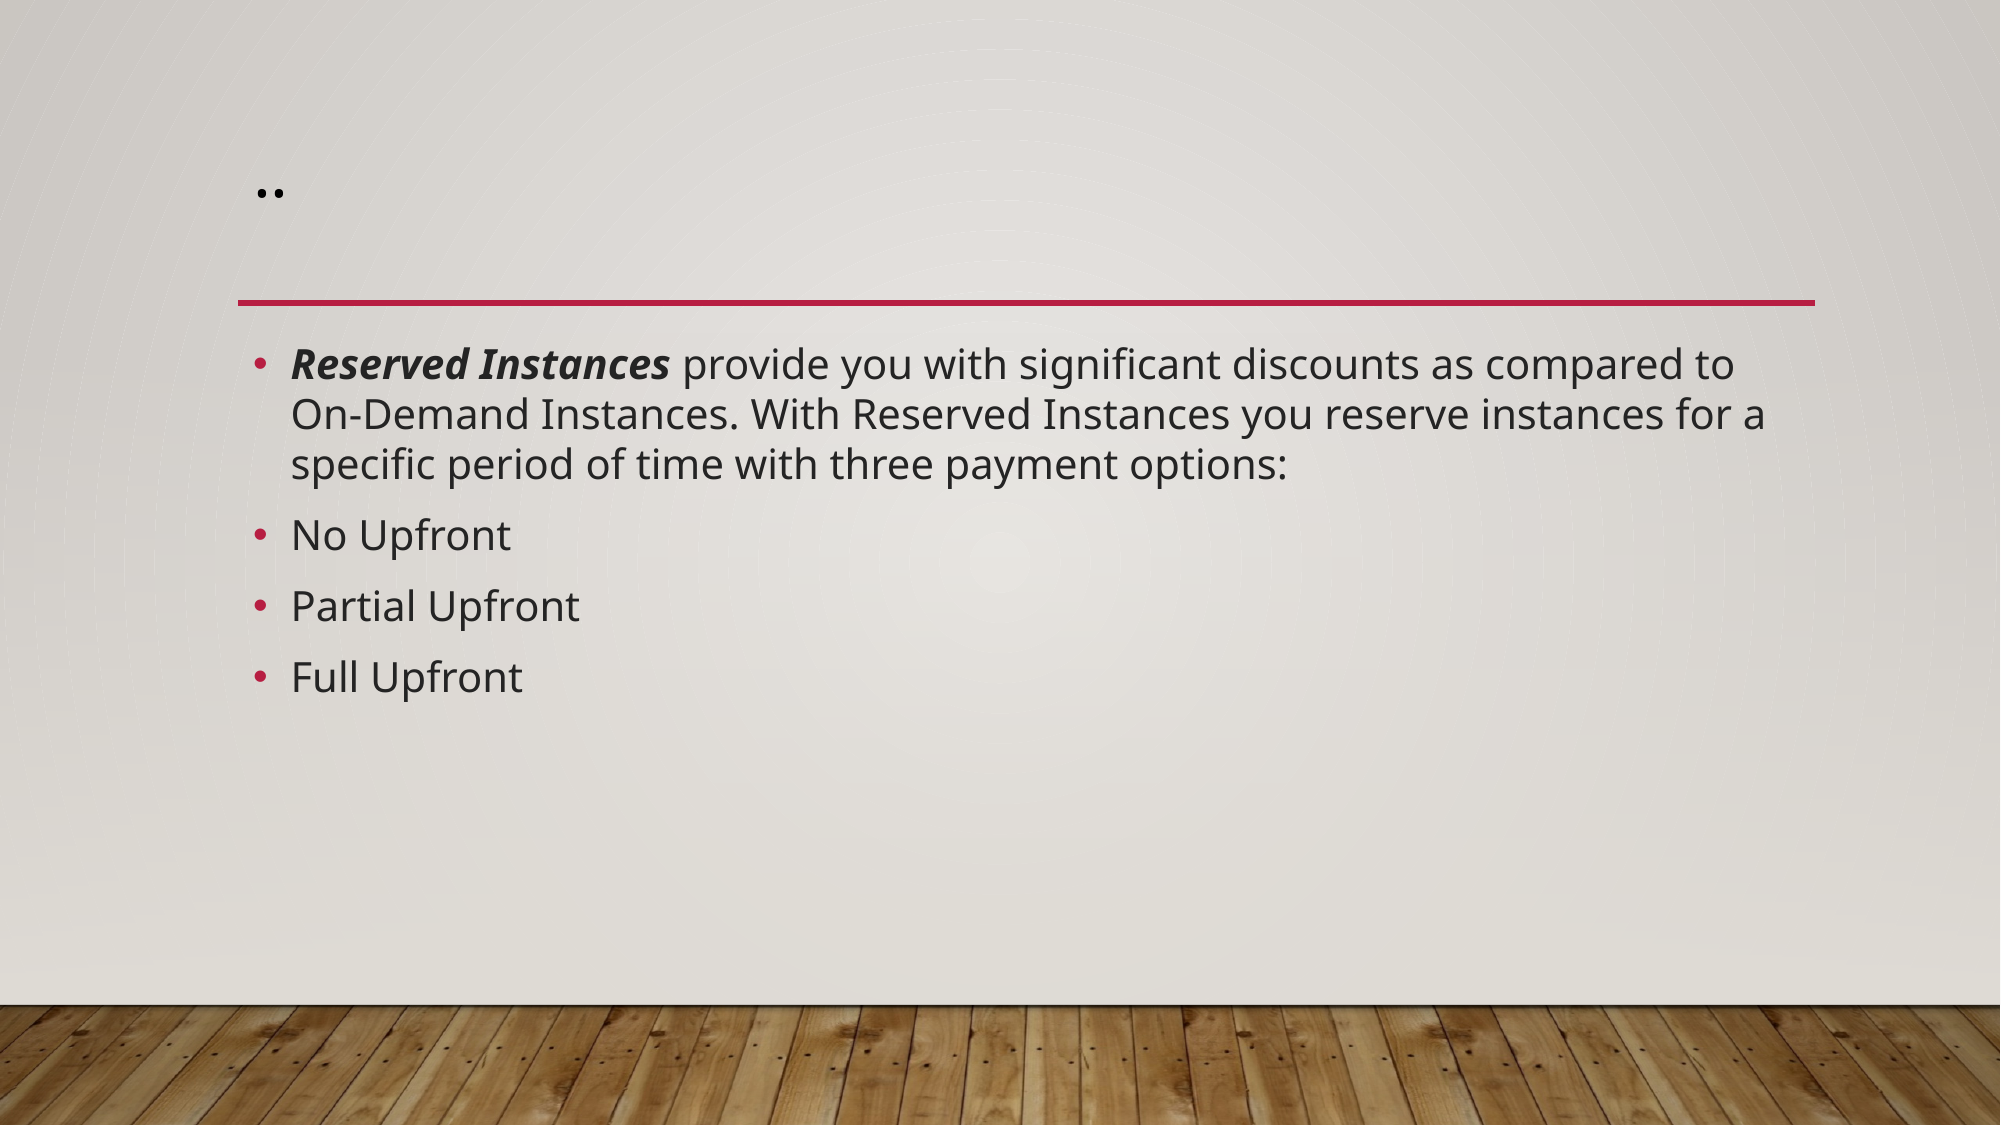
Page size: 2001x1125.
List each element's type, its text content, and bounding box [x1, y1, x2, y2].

list Reserved Instances provide you with significant discounts as compared to On-Demand Instances. With Reserved Instances you reserve instances for a specific period of time with three payment options: No Upfront Partial Upfront Full Upfront [238, 330, 1814, 897]
title .. [238, 131, 1814, 305]
picture [0, 1005, 2000, 1125]
